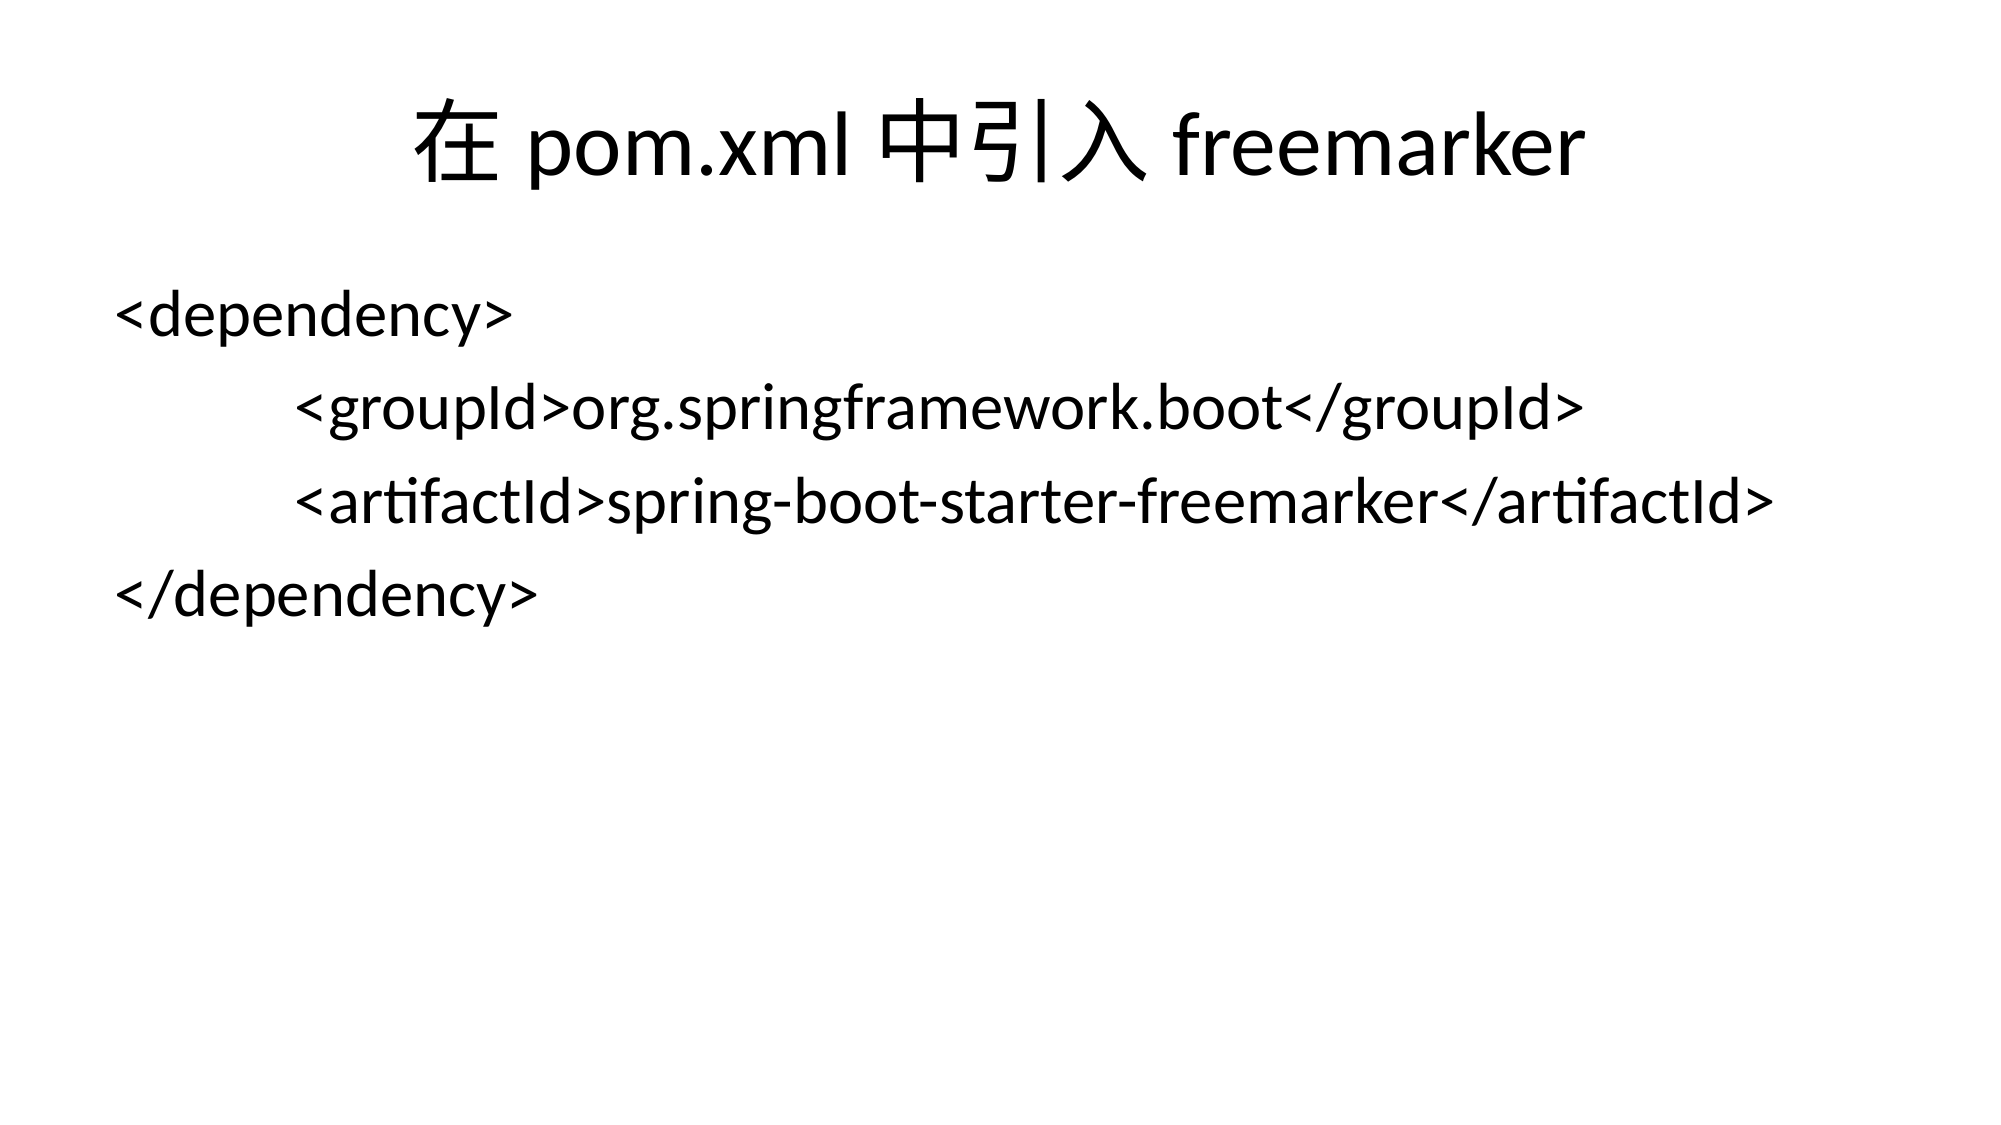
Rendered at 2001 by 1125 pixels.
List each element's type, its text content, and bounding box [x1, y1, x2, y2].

title 在pom.xml中引入freemarker [99, 45, 1900, 233]
list <dependency> <groupId>org.springframework.boot</groupId> <artifactId>spring-boot-starter-freemarker</artifactId> </dependency> [99, 262, 1900, 1005]
